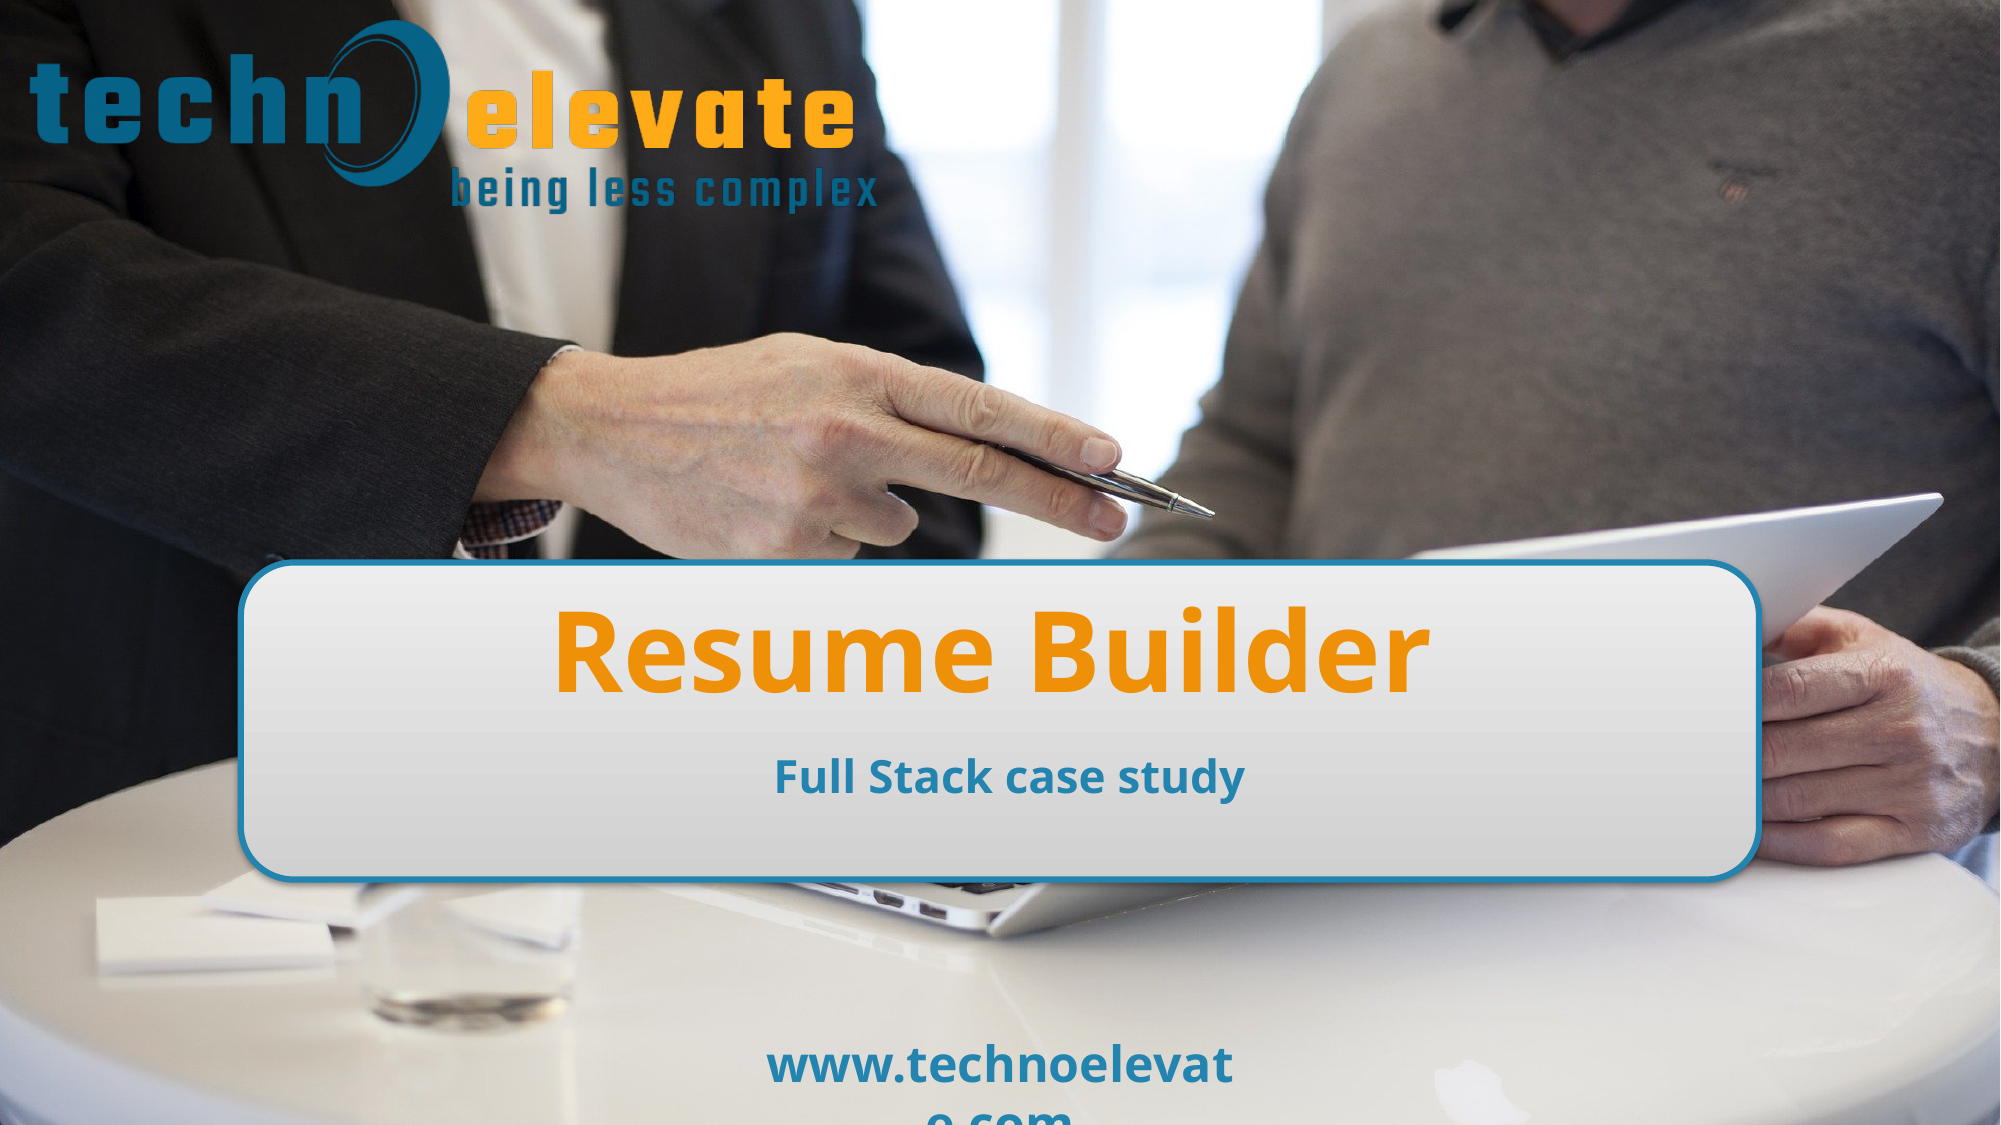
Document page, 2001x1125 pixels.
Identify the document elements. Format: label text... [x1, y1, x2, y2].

text_box Full Stack case study [758, 739, 1708, 810]
picture [935, 1120, 945, 1125]
picture [1004, 1120, 1015, 1125]
picture [1037, 1120, 1046, 1125]
picture [0, 0, 2001, 1125]
picture [1054, 1120, 1063, 1125]
title Resume Builder [237, 572, 1745, 740]
